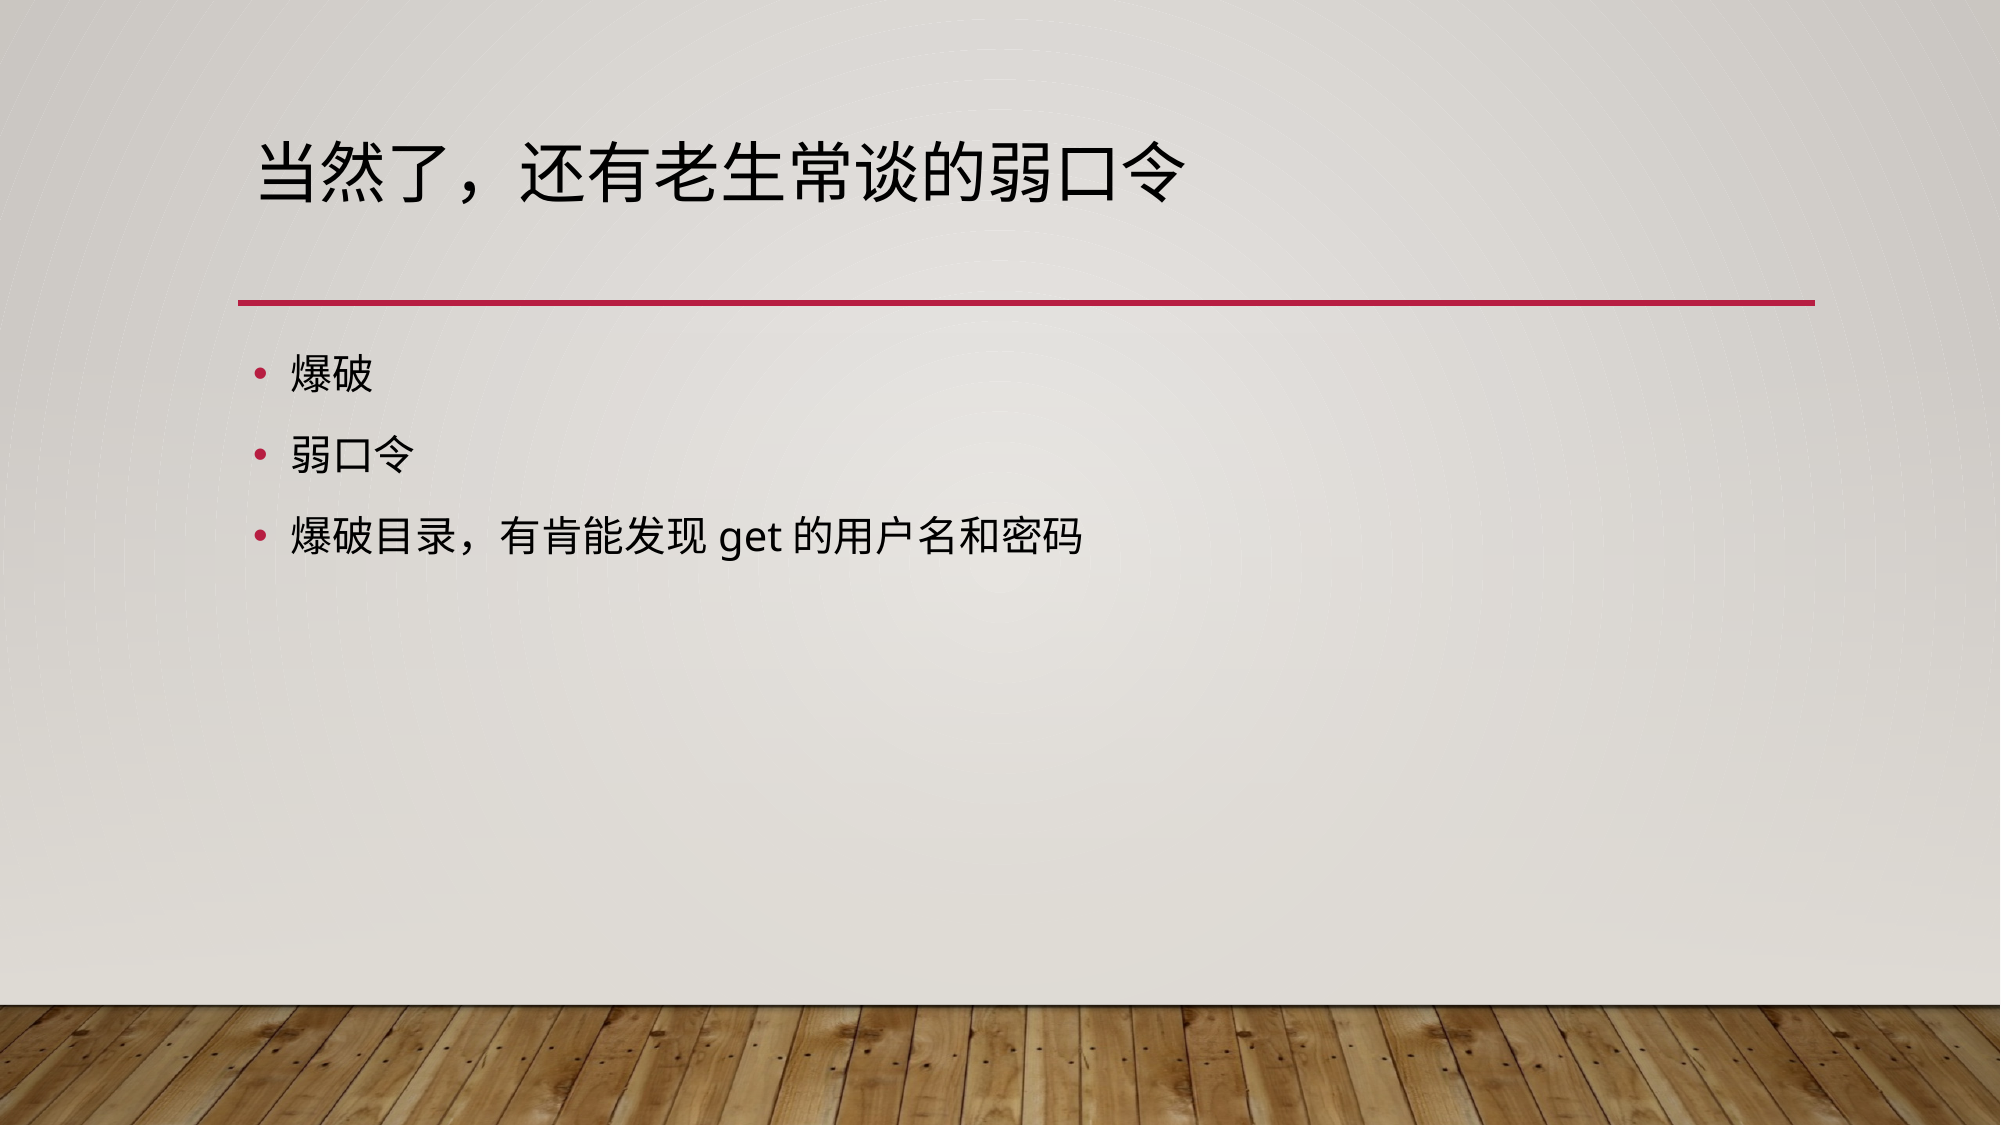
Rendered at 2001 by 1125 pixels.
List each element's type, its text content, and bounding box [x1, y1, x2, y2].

title 当然了，还有老生常谈的弱口令 [238, 131, 1814, 305]
picture [0, 1005, 2000, 1125]
list 爆破 弱口令 爆破目录，有肯能发现get的用户名和密码 [238, 330, 1814, 897]
